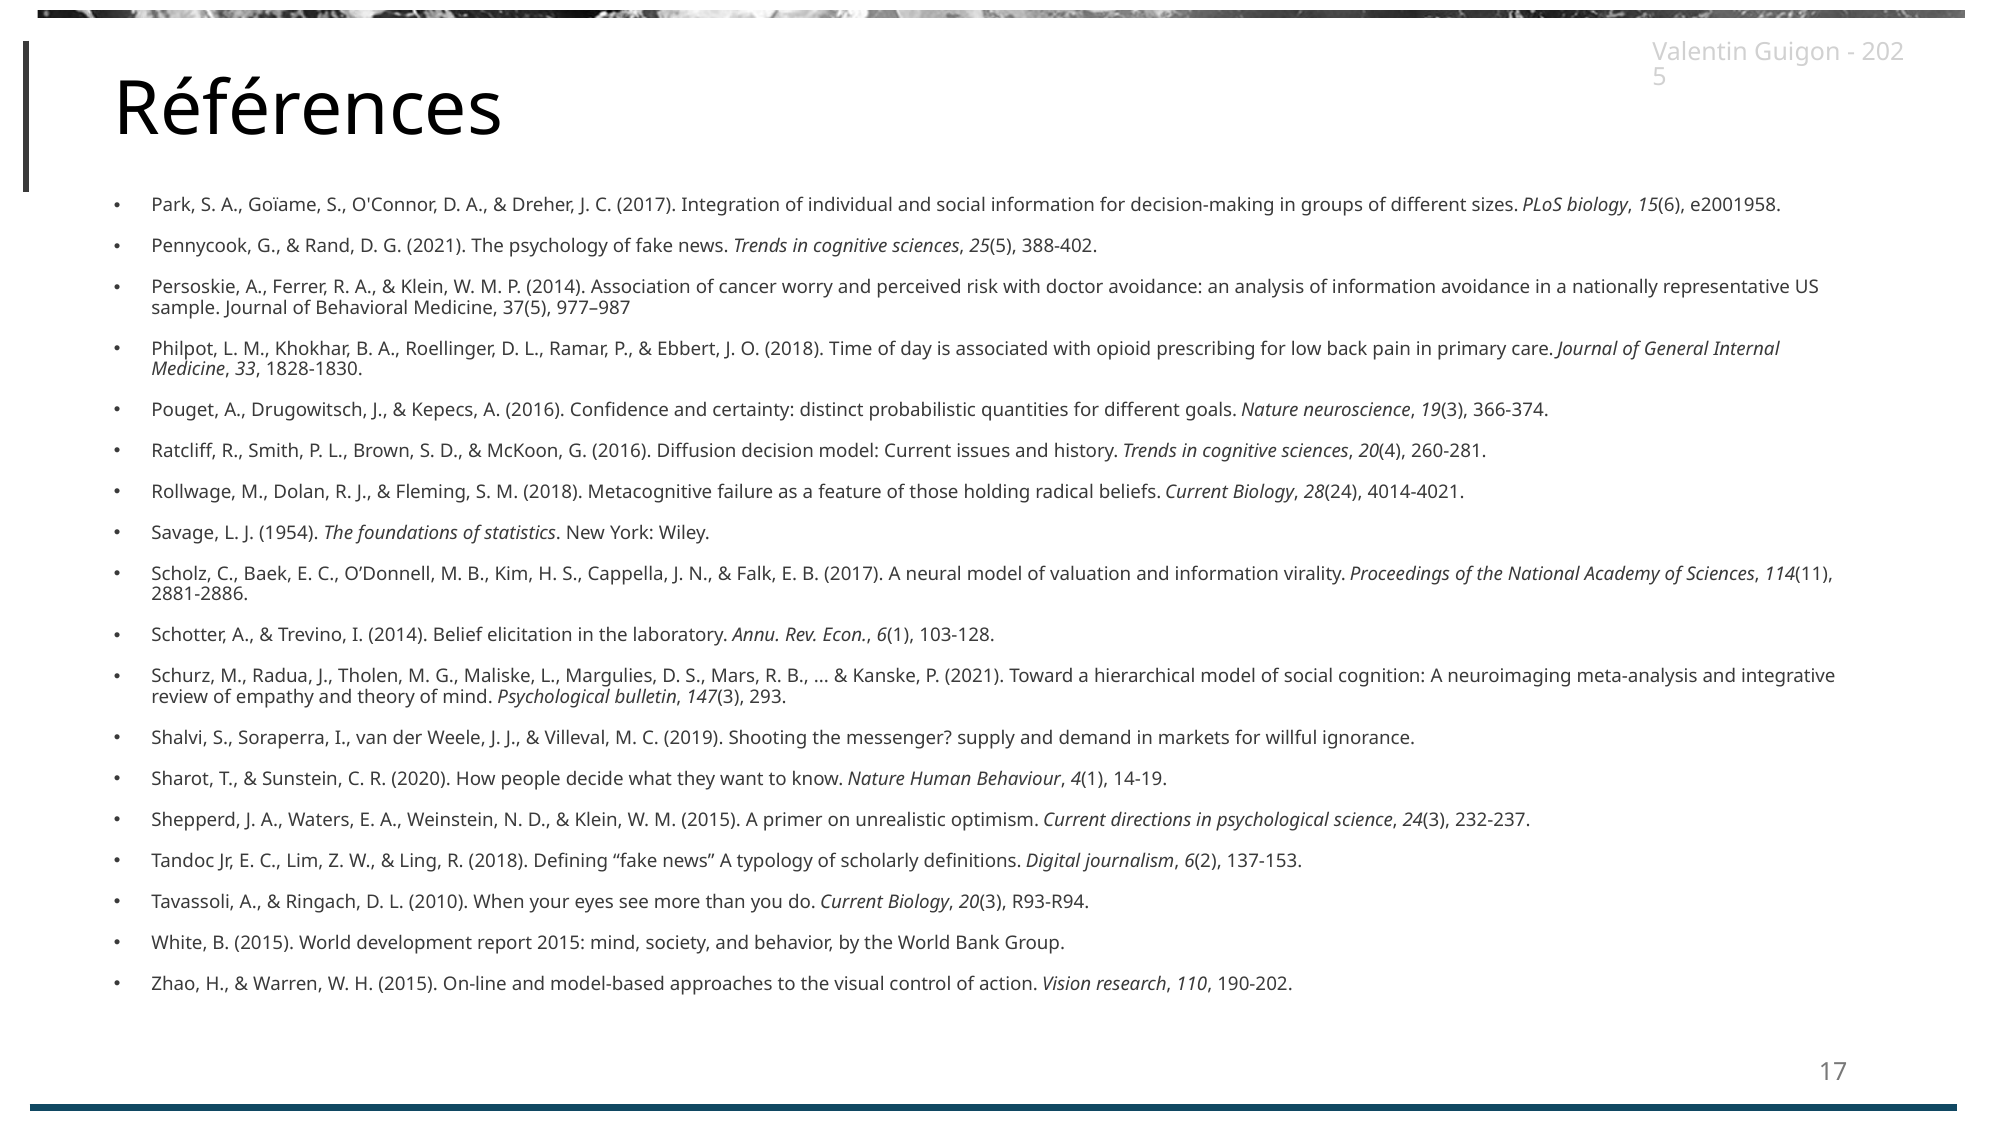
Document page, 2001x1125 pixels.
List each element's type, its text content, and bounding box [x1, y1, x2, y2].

footer Valentin Guigon - 2025 [1637, 22, 1921, 83]
picture [37, 10, 99, 18]
slide_number 17 [1412, 1042, 1863, 1103]
list Park, S. A., Goïame, S., O'Connor, D. A., & Dreher, J. C. (2017). Integration of individual and social information for decision-making in groups of different sizes. PLoS biology, 15(6), e2001958. Pennycook, G., & Rand, D. G. (2021). The psychology of fake news. Trends in cognitive sciences, 25(5), 388-402. Persoskie, A., Ferrer, R. A., & Klein, W. M. P. (2014). Association of cancer worry and perceived risk with doctor avoidance: an analysis of information avoidance in a nationally representative US sample. Journal of Behavioral Medicine, 37(5), 977–987 Philpot, L. M., Khokhar, B. A., Roellinger, D. L., Ramar, P., & Ebbert, J. O. (2018). Time of day is associated with opioid prescribing for low back pain in primary care. Journal of General Internal Medicine, 33, 1828-1830. Pouget, A., Drugowitsch, J., & Kepecs, A. (2016). Confidence and certainty: distinct probabilistic quantities for different goals. Nature neuroscience, 19(3), 366-374. Ratcliff, R., Smith, P. L., Brown, S. D., & McKoon, G. (2016). Diffusion decision model: Current issues and history. Trends in cognitive sciences, 20(4), 260-281. Rollwage, M., Dolan, R. J., & Fleming, S. M. (2018). Metacognitive failure as a feature of those holding radical beliefs. Current Biology, 28(24), 4014-4021. Savage, L. J. (1954). The foundations of statistics. New York: Wiley. Scholz, C., Baek, E. C., O’Donnell, M. B., Kim, H. S., Cappella, J. N., & Falk, E. B. (2017). A neural model of valuation and information virality. Proceedings of the National Academy of Sciences, 114(11), 2881-2886. Schotter, A., & Trevino, I. (2014). Belief elicitation in the laboratory. Annu. Rev. Econ., 6(1), 103-128. Schurz, M., Radua, J., Tholen, M. G., Maliske, L., Margulies, D. S., Mars, R. B., ... & Kanske, P. (2021). Toward a hierarchical model of social cognition: A neuroimaging meta-analysis and integrative review of empathy and theory of mind. Psychological bulletin, 147(3), 293. Shalvi, S., Soraperra, I., van der Weele, J. J., & Villeval, M. C. (2019). Shooting the messenger? supply and demand in markets for willful ignorance. Sharot, T., & Sunstein, C. R. (2020). How people decide what they want to know. Nature Human Behaviour, 4(1), 14-19. Shepperd, J. A., Waters, E. A., Weinstein, N. D., & Klein, W. M. (2015). A primer on unrealistic optimism. Current directions in psychological science, 24(3), 232-237. Tandoc Jr, E. C., Lim, Z. W., & Ling, R. (2018). Defining “fake news” A typology of scholarly definitions. Digital journalism, 6(2), 137-153. Tavassoli, A., & Ringach, D. L. (2010). When your eyes see more than you do. Current Biology, 20(3), R93-R94. White, B. (2015). World development report 2015: mind, society, and behavior, by the World Bank Group. Zhao, H., & Warren, W. H. (2015). On-line and model-based approaches to the visual control of action. Vision research, 110, 190-202. [99, 147, 1863, 1043]
picture [1449, 10, 1965, 18]
title Références [99, 1, 1449, 220]
